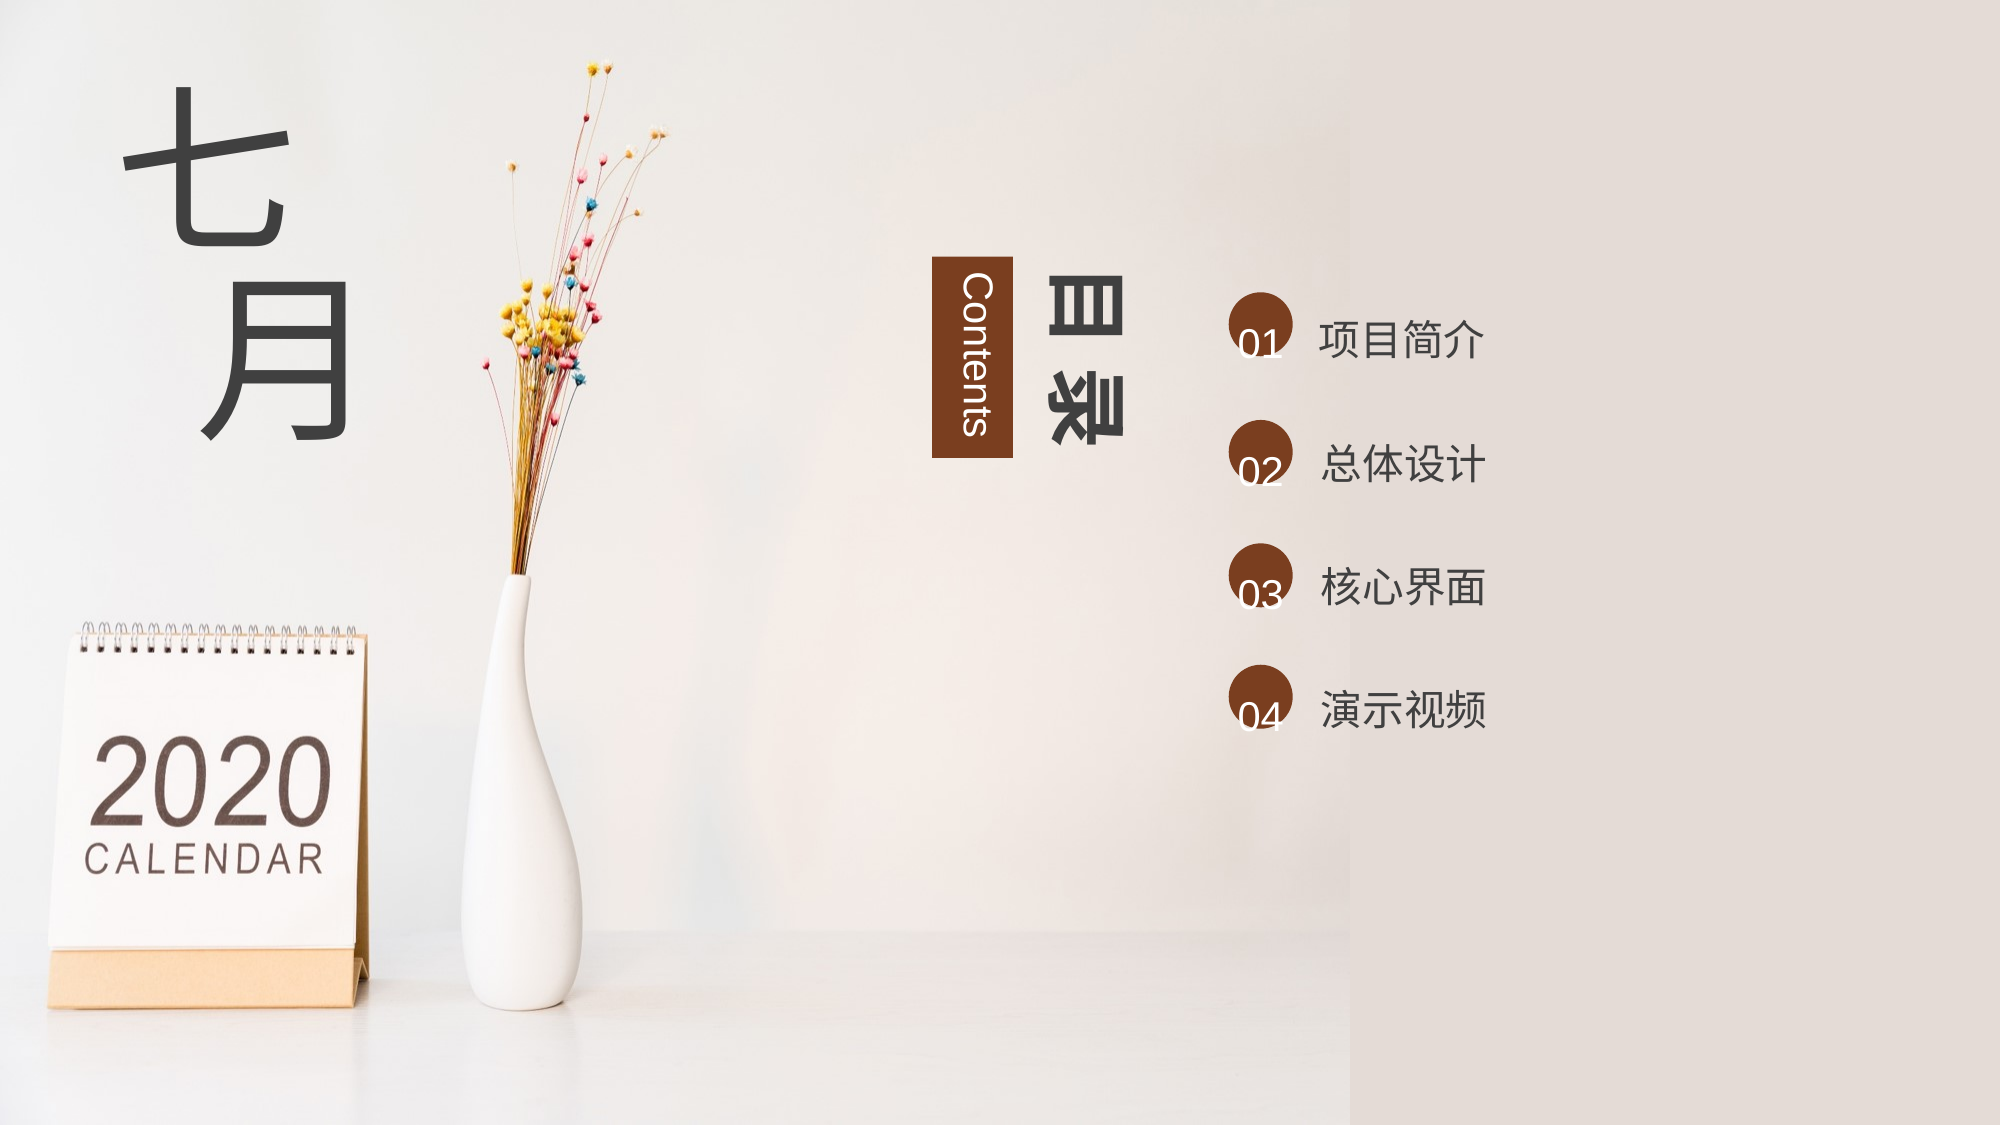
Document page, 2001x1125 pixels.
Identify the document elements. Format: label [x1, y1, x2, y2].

picture [0, 0, 1350, 1125]
text_box [1190, 235, 1834, 751]
